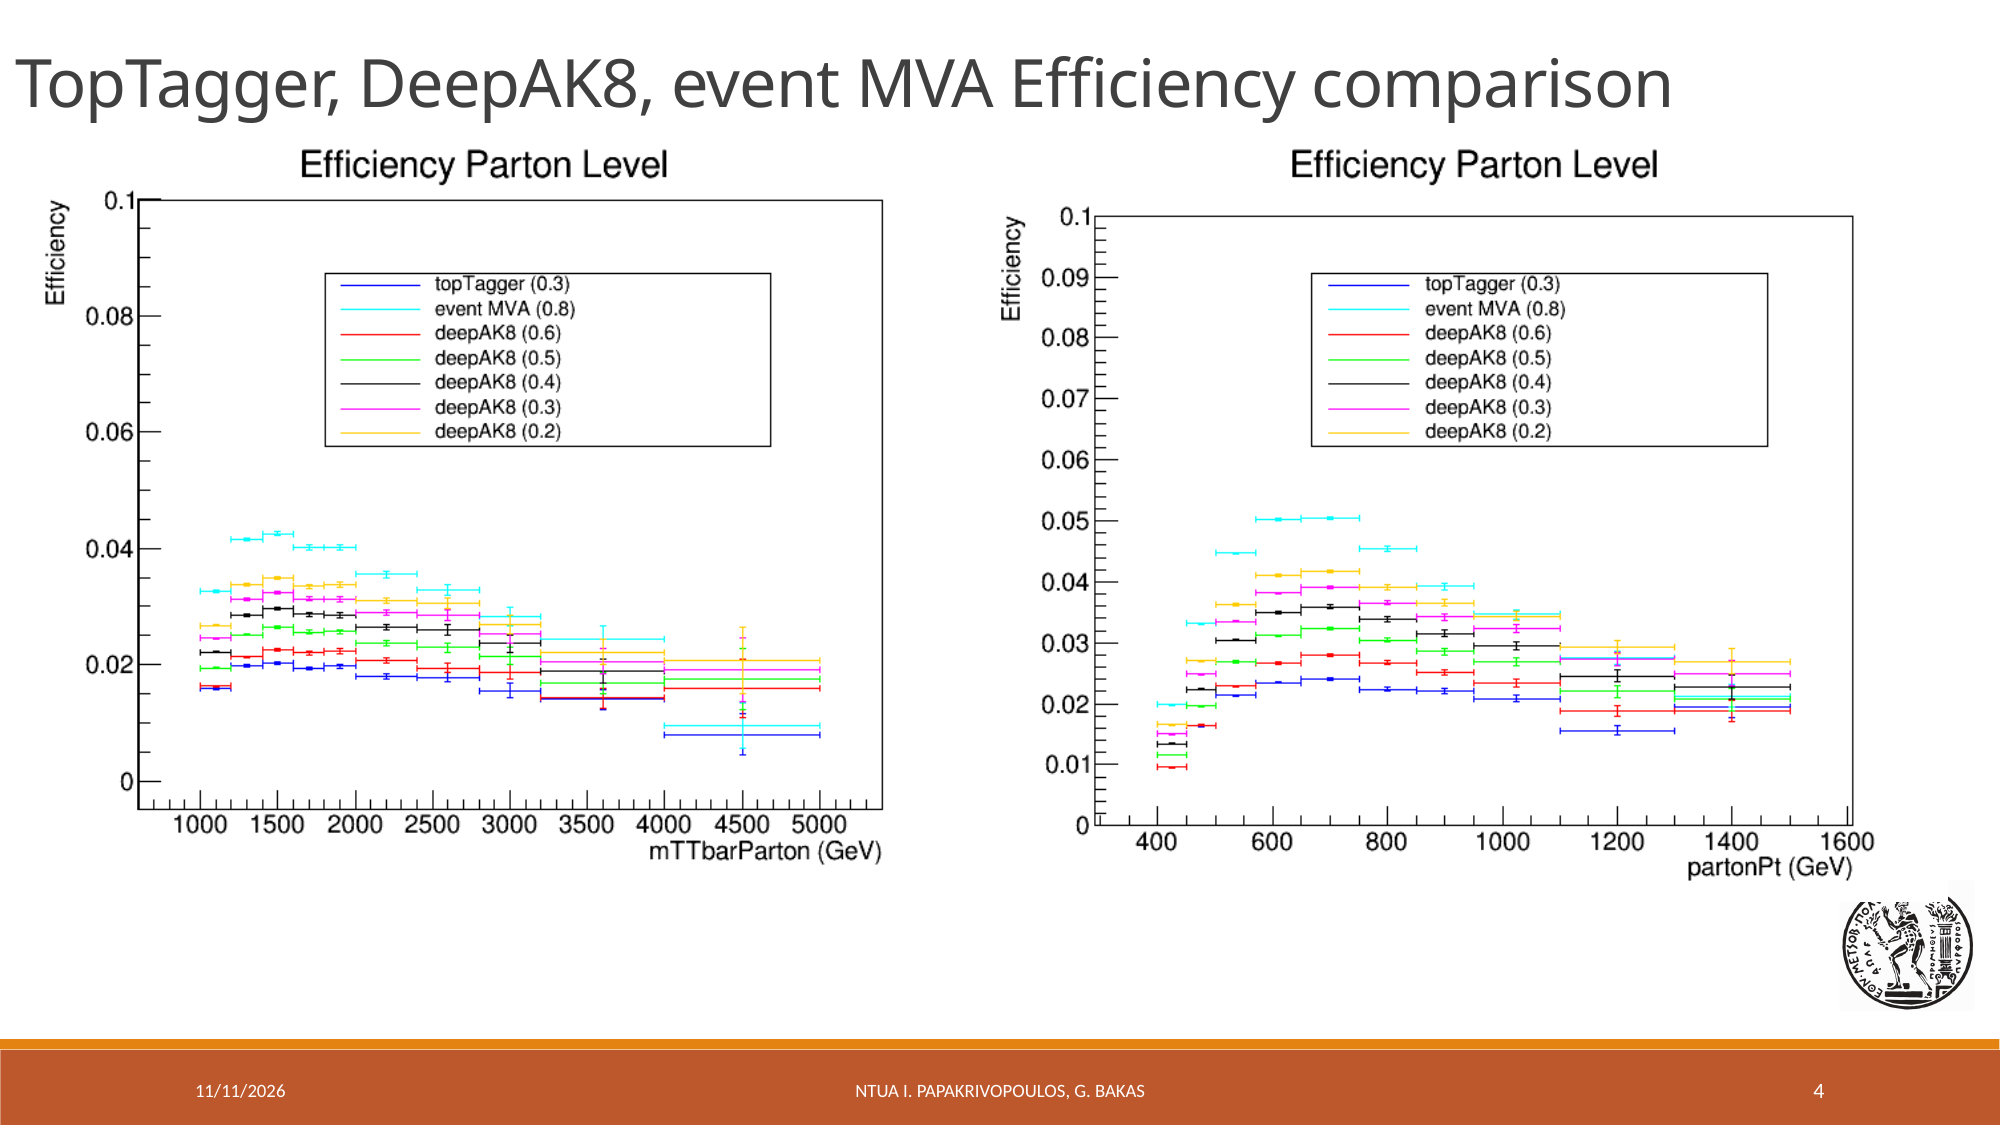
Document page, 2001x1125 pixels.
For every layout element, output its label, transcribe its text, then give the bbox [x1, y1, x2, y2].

picture [19, 139, 948, 903]
picture [999, 139, 1975, 1012]
footer NTUA I. Papakrivopoulos, G. Bakas [604, 1059, 1396, 1120]
title TopTagger, DeepAK8, event MVA Efficiency comparison [0, 6, 1726, 129]
slide_number 4 [1624, 1059, 1840, 1120]
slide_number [180, 1059, 586, 1120]
